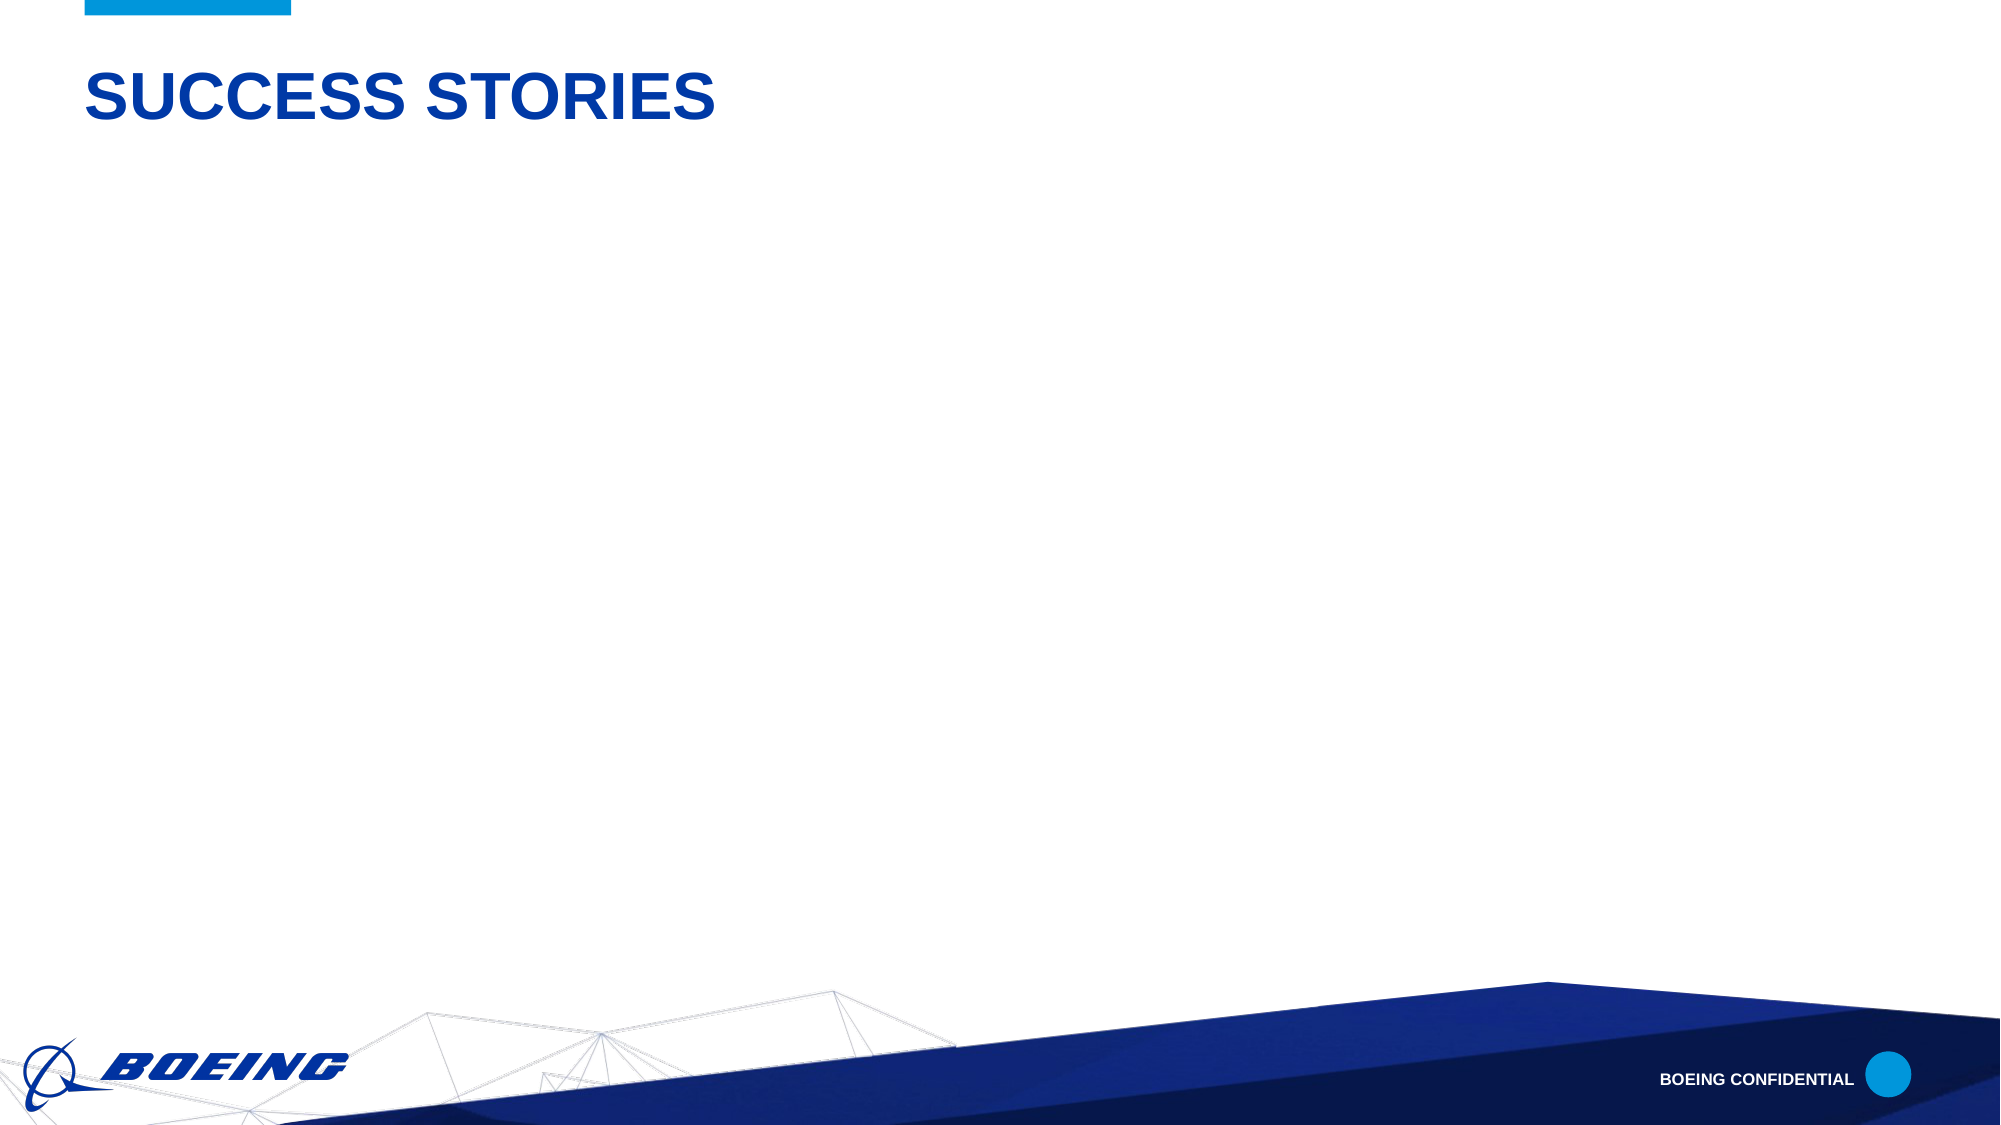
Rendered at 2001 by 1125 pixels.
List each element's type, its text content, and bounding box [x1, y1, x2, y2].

picture [0, 981, 2000, 1125]
title Success Stories [84, 40, 1914, 133]
